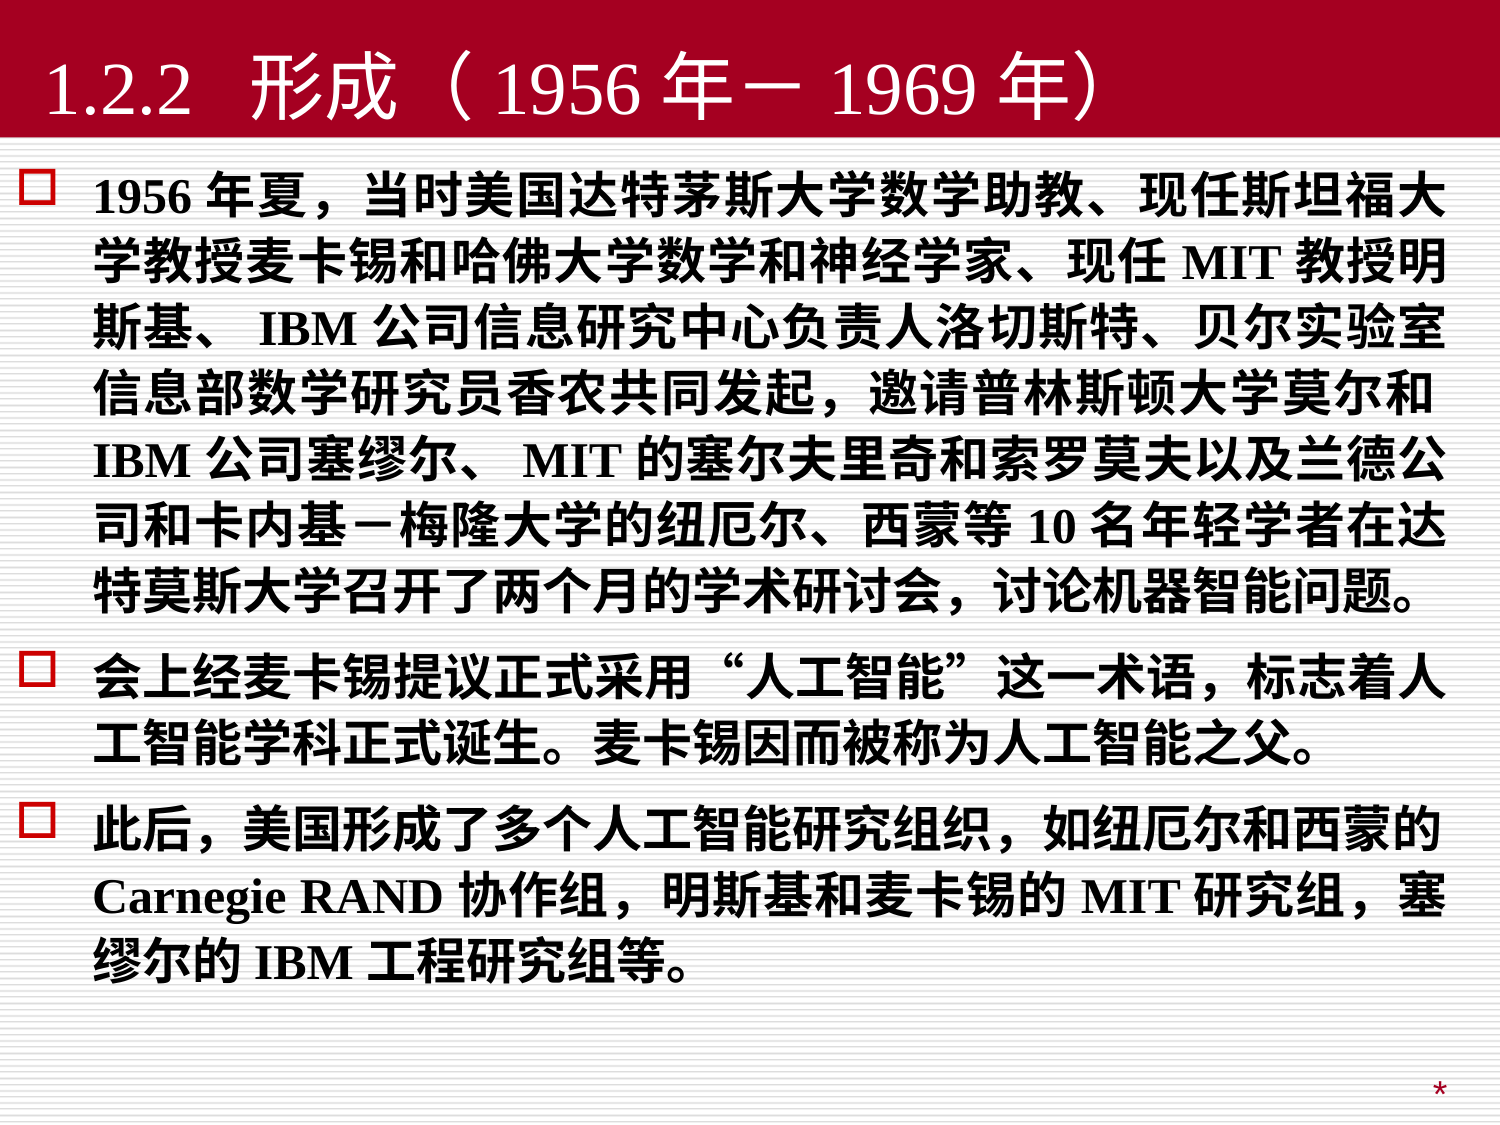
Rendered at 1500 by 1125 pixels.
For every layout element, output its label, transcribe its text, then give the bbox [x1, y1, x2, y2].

title 1.2.2 形成（1956年－1969年） [0, 0, 1500, 138]
picture [0, 138, 1500, 1125]
slide_number * [1137, 1062, 1463, 1122]
list 1956年夏，当时美国达特茅斯大学数学助教、现任斯坦福大学教授麦卡锡和哈佛大学数学和神经学家、现任MIT教授明斯基、IBM公司信息研究中心负责人洛切斯特、贝尔实验室信息部数学研究员香农共同发起，邀请普林斯顿大学莫尔和IBM公司塞缪尔、MIT的塞尔夫里奇和索罗莫夫以及兰德公司和卡内基－梅隆大学的纽厄尔、西蒙等10名年轻学者在达特莫斯大学召开了两个月的学术研讨会，讨论机器智能问题。 会上经麦卡锡提议正式采用“人工智能”这一术语，标志着人工智能学科正式诞生。麦卡锡因而被称为人工智能之父。 此后，美国形成了多个人工智能研究组织，如纽厄尔和西蒙的Carnegie RAND协作组，明斯基和麦卡锡的MIT研究组，塞缪尔的IBM工程研究组等。 [0, 149, 1463, 1026]
